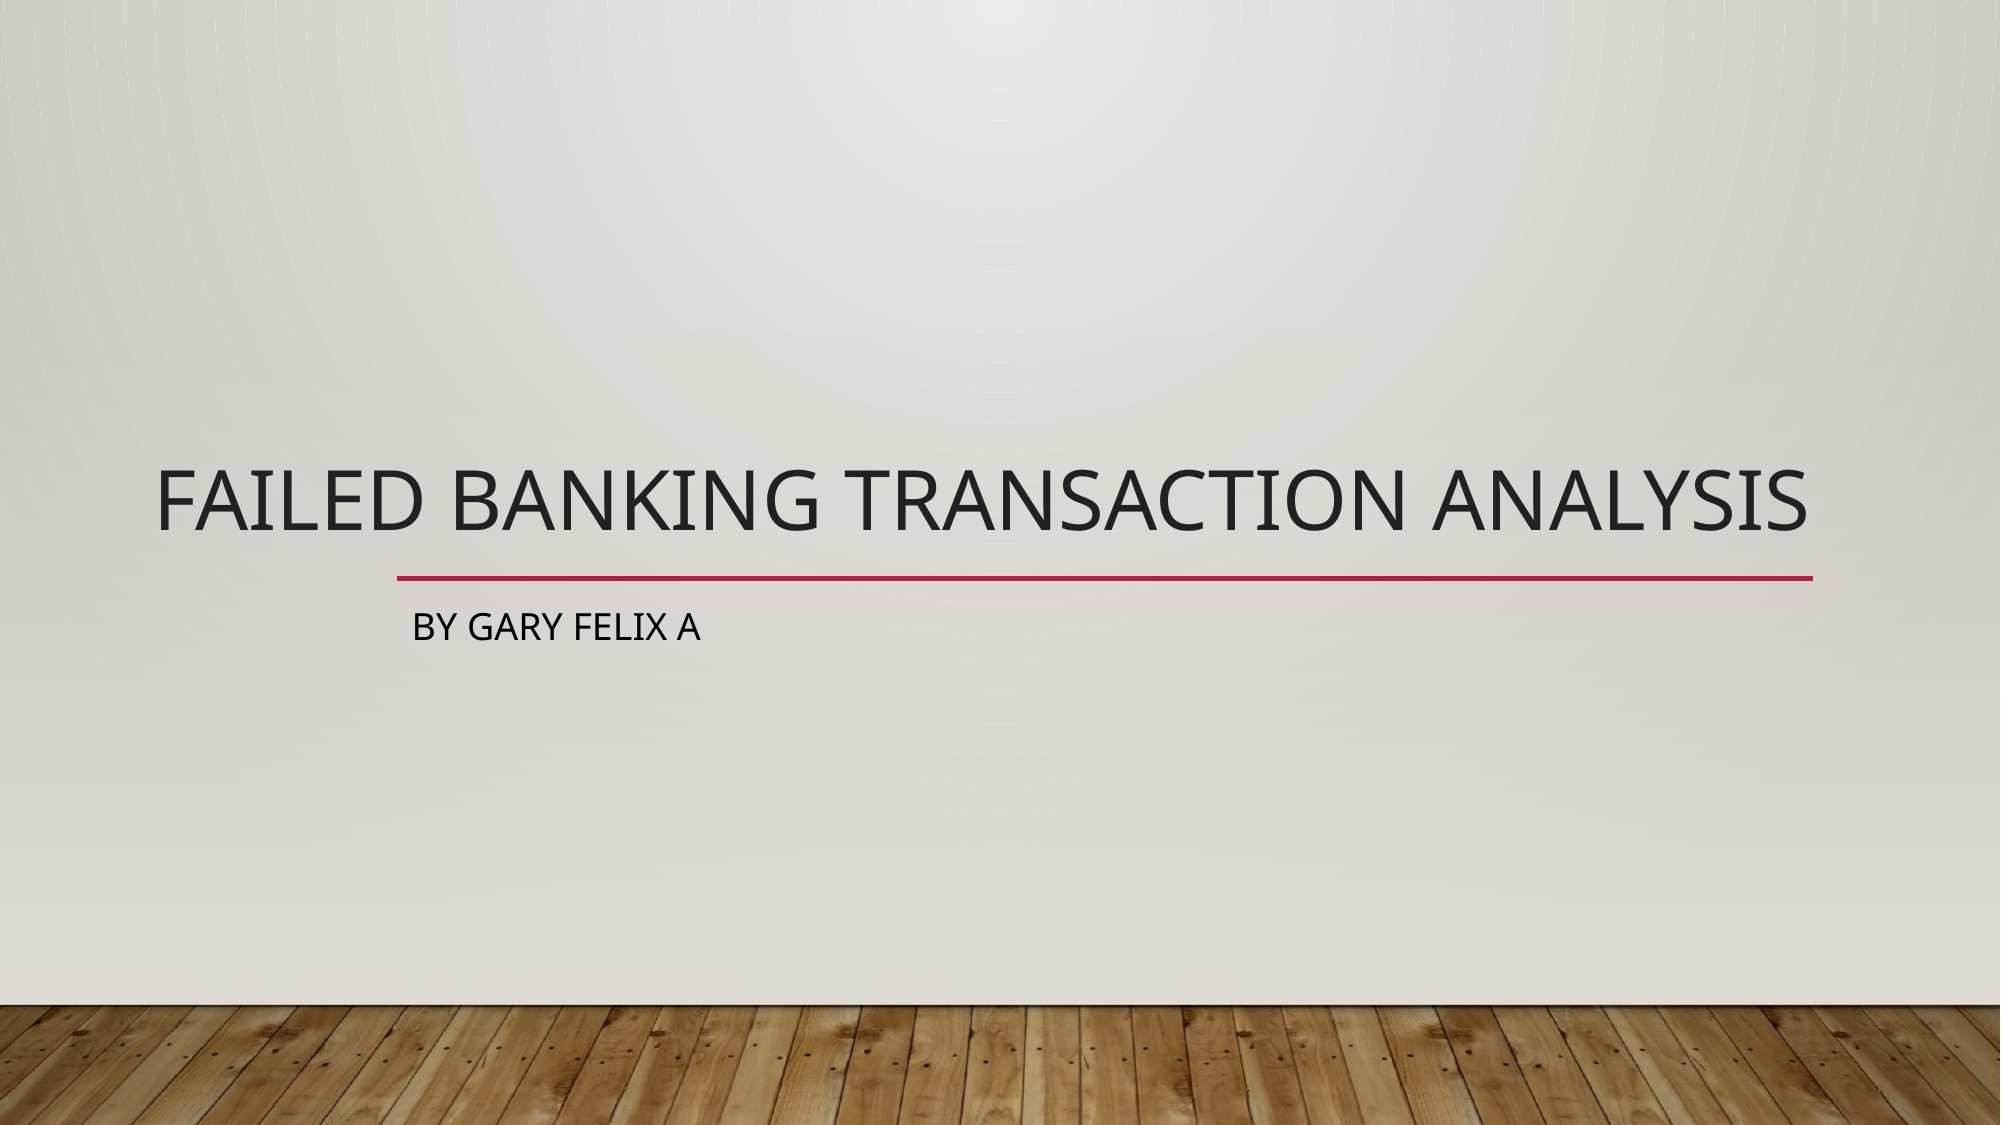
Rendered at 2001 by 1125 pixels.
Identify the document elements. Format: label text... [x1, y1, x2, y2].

picture [0, 1005, 2000, 1125]
subtitle By gary felix a [396, 579, 1814, 740]
title Failed Banking Transaction Analysis [136, 131, 1830, 549]
